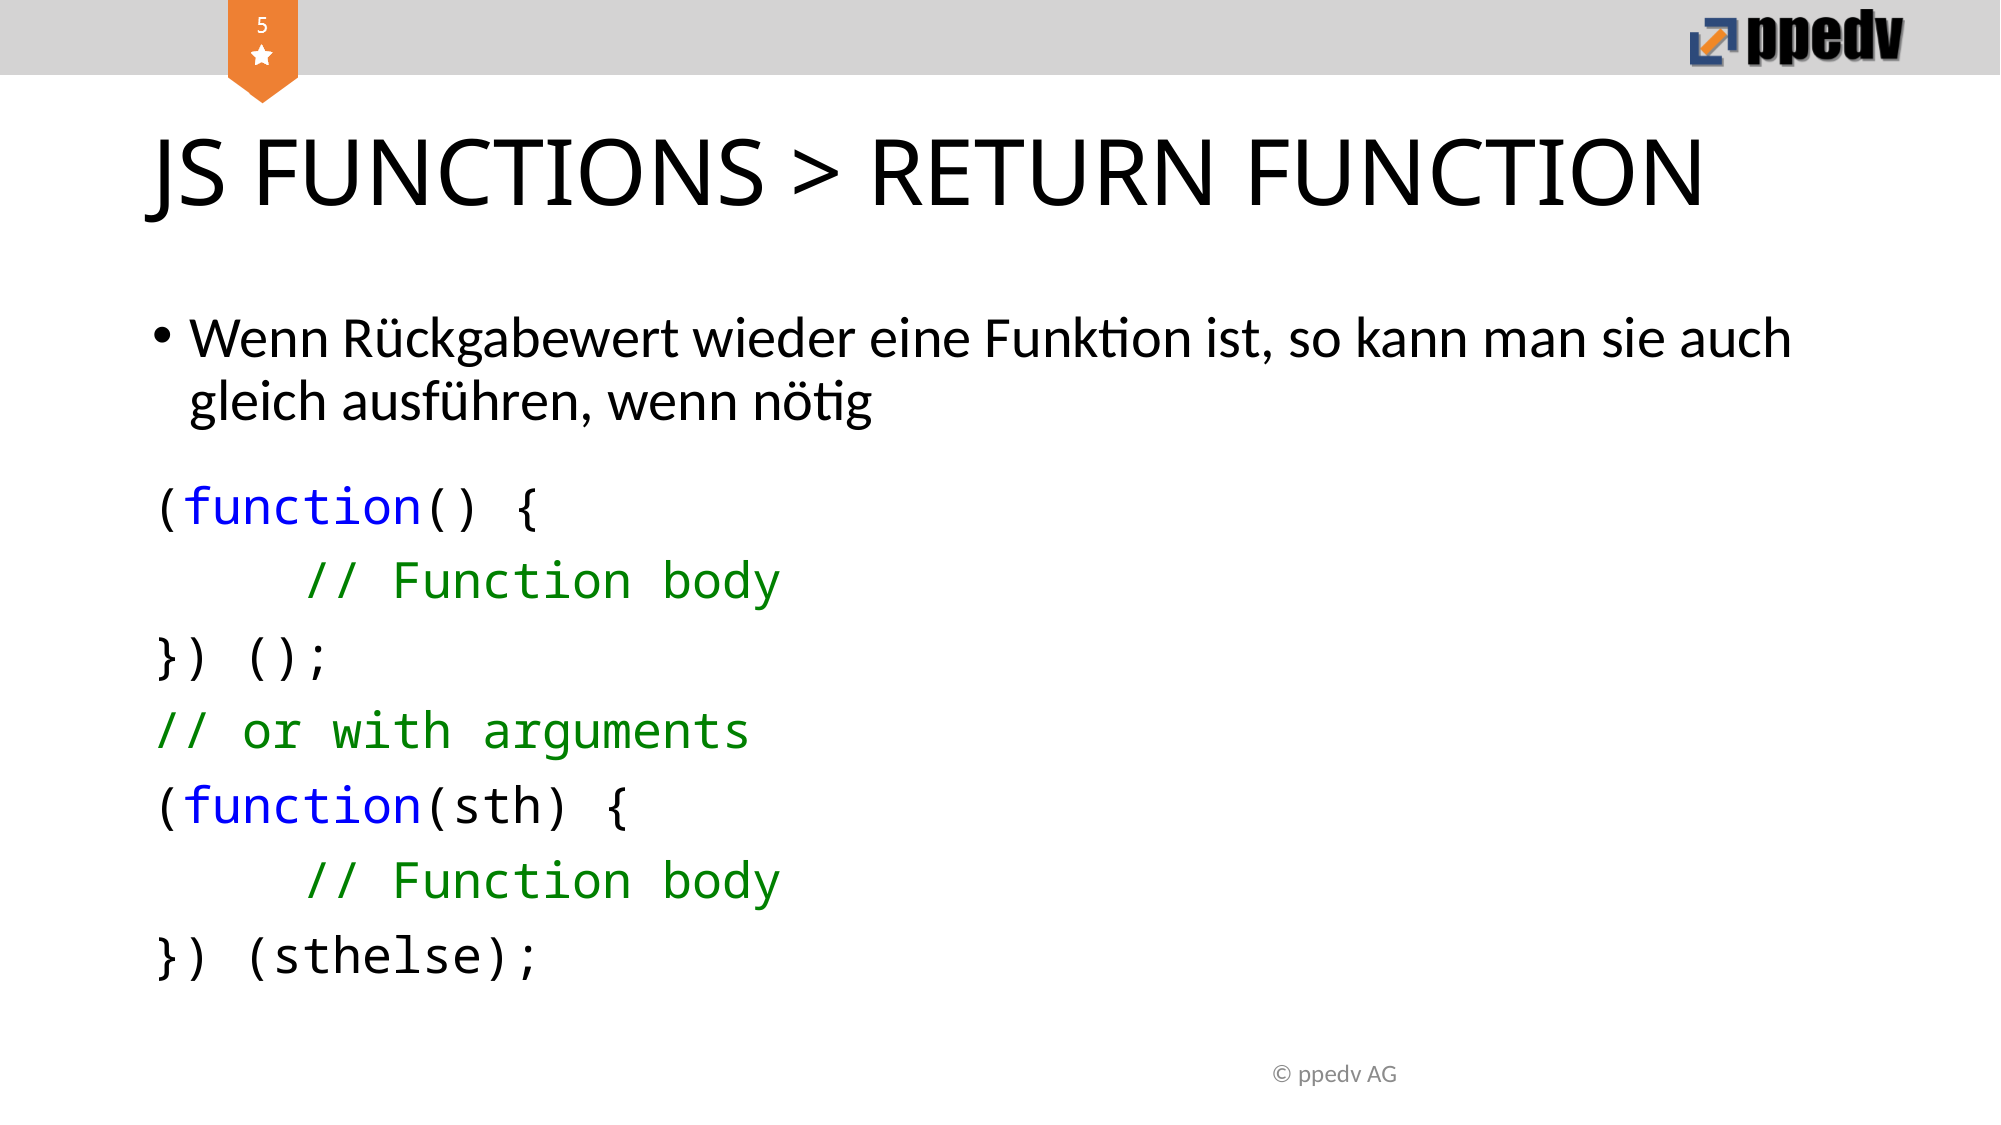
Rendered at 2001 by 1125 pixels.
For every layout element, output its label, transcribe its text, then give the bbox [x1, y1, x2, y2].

picture [0, 0, 2000, 104]
list Wenn Rückgabewert wieder eine Funktion ist, so kann man sie auch gleich ausführen, wenn nötig [137, 299, 1863, 639]
list (function() { // Function body }) (); // or with arguments (function(sth) { // Function body }) (sthelse); [137, 639, 1863, 1014]
title JS FUNCTIONS > RETURN FUNCTION [137, 75, 1863, 278]
footer © ppedv AG [137, 1042, 1413, 1103]
